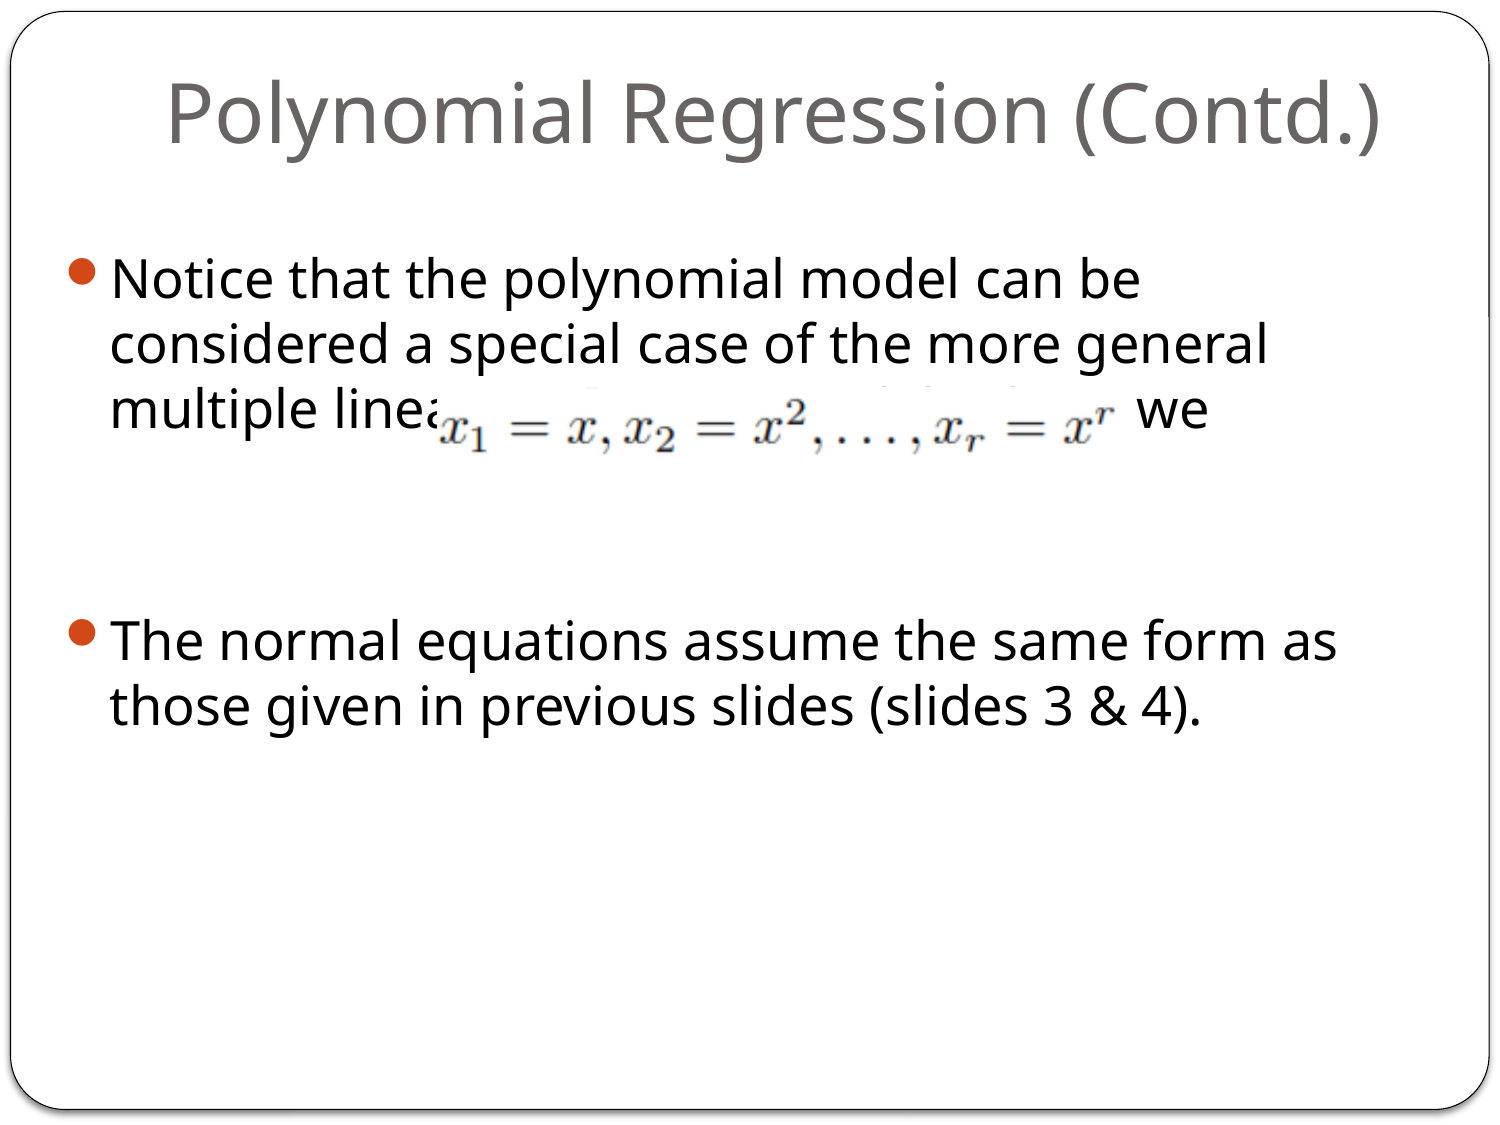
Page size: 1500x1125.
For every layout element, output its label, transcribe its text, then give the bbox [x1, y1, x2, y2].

title Polynomial Regression (Contd.) [150, 45, 1425, 175]
picture [437, 387, 1122, 463]
list Notice that the polynomial model can be considered a special case of the more general multiple linear regression model, where we The normal equations assume the same form as those given in previous slides (slides 3 & 4). [50, 237, 1450, 988]
